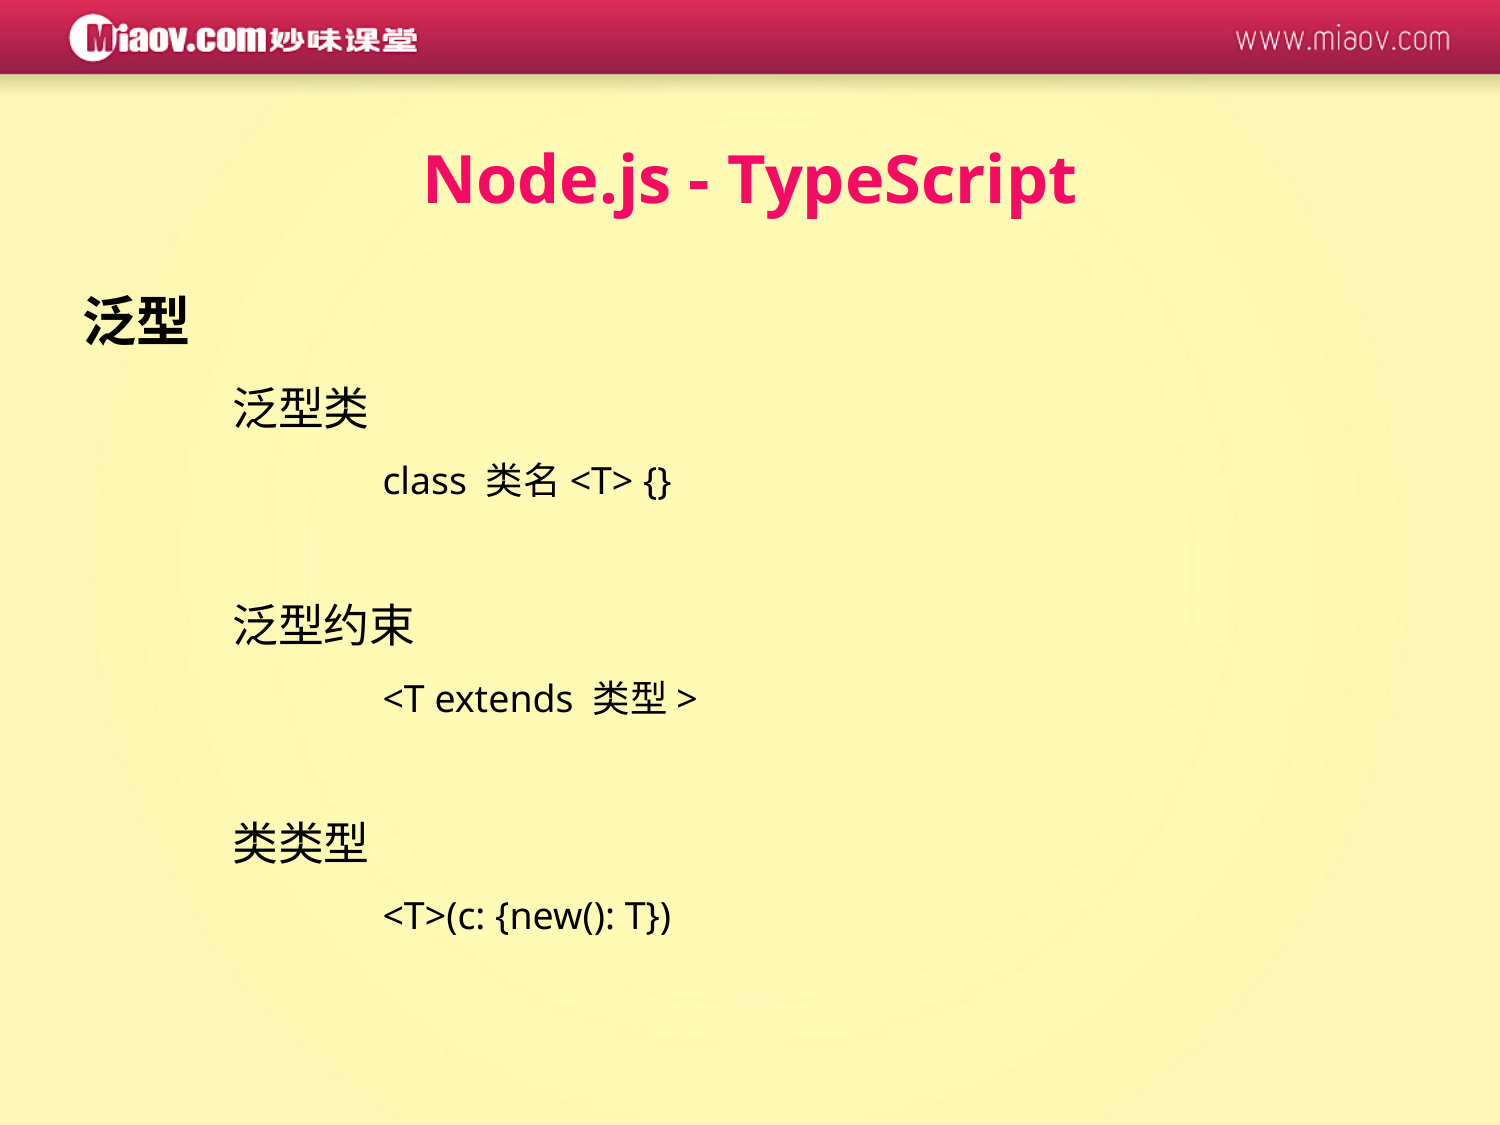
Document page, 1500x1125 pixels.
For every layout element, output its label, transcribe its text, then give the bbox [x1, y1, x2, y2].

text_box 泛型 泛型类 class 类名<T> {} 泛型约束 <T extends 类型> 类类型 <T>(c: {new(): T}) [74, 247, 1400, 945]
title Node.js - TypeScript [74, 82, 1426, 272]
picture [0, 0, 1500, 1125]
